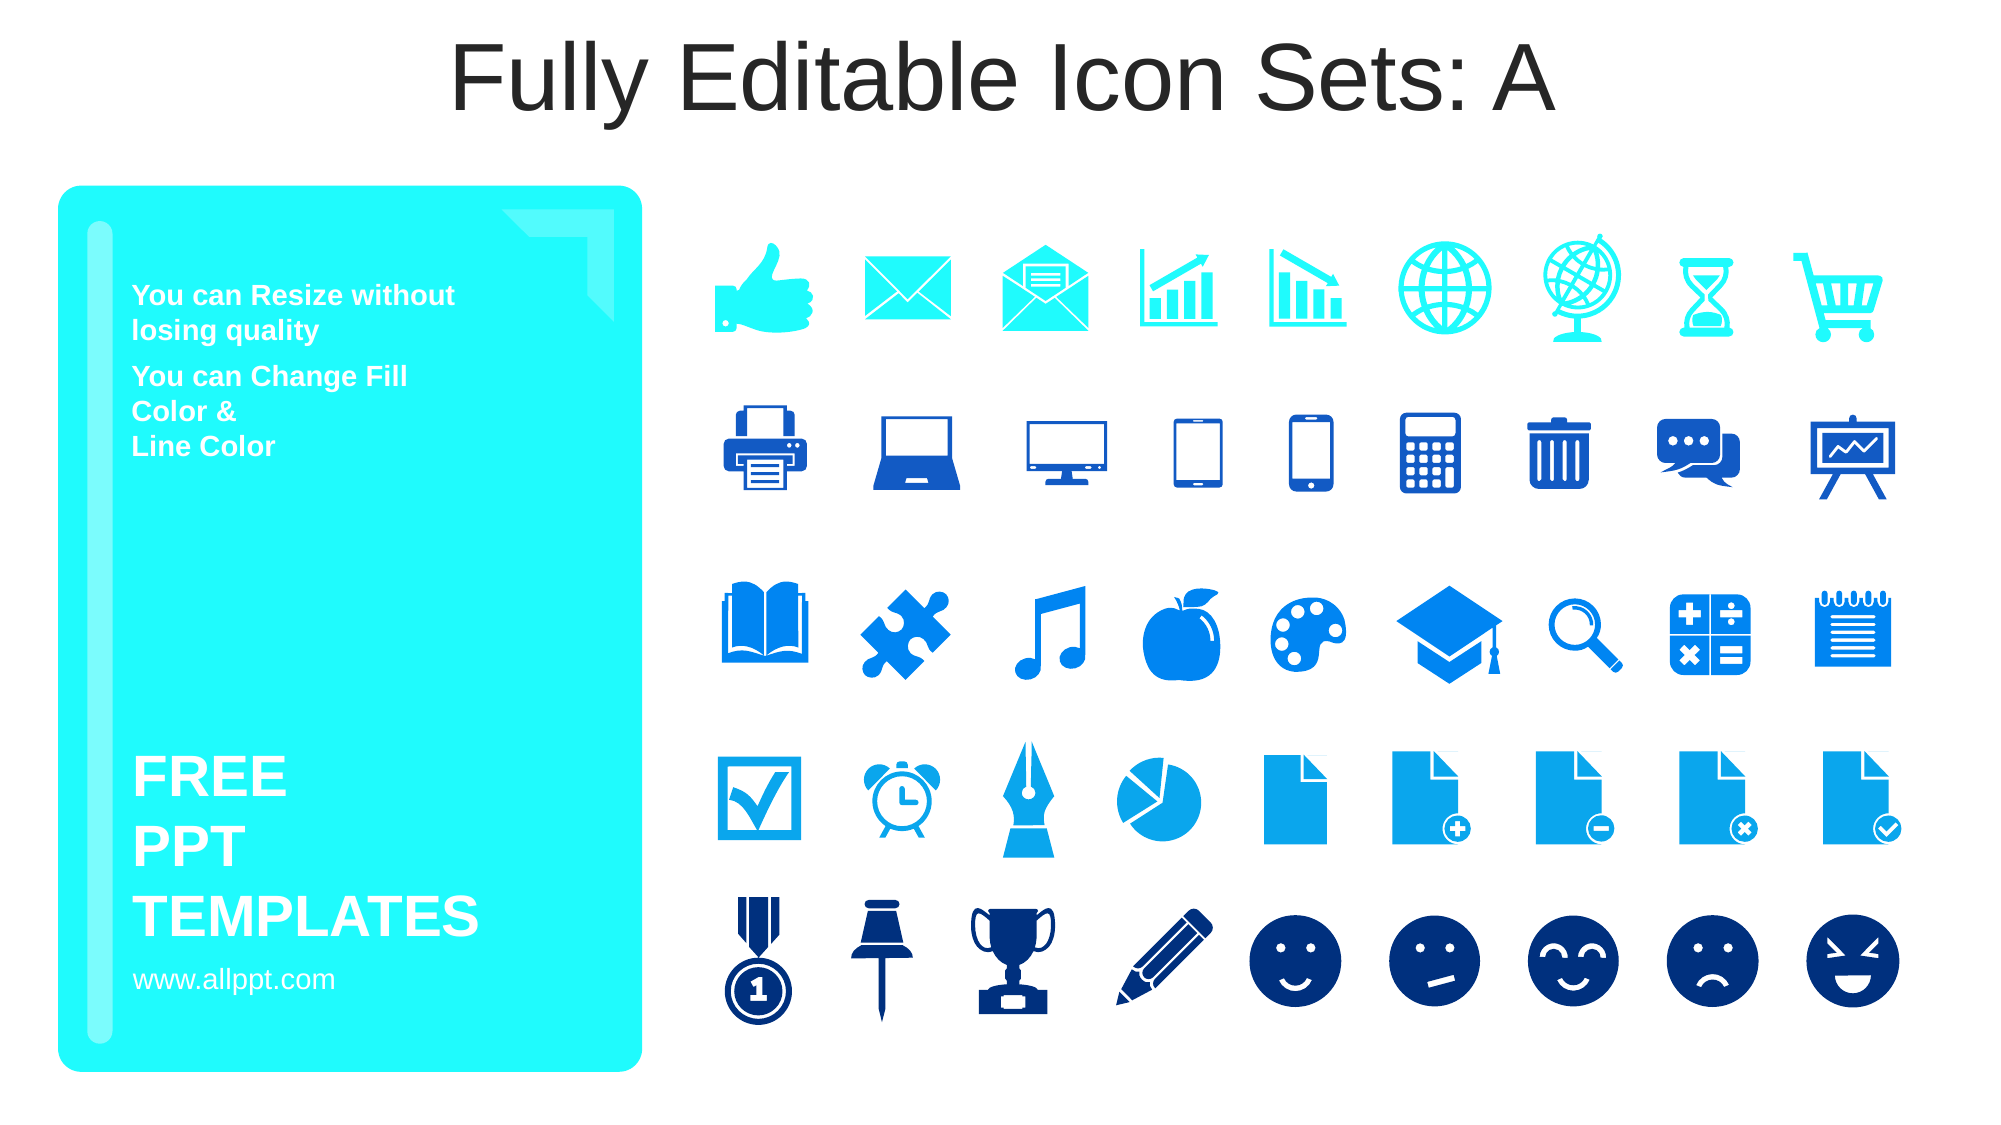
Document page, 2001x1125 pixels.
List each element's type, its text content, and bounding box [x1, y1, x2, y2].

text_box [1813, 589, 1893, 668]
text_box [722, 404, 809, 492]
text_box [720, 580, 810, 664]
text_box [1809, 413, 1897, 501]
text_box [1263, 752, 1330, 845]
text_box [1534, 748, 1616, 846]
text_box [1268, 248, 1348, 328]
text_box [1141, 587, 1222, 682]
text_box [862, 255, 954, 321]
text_box [1526, 416, 1592, 490]
text_box [1397, 240, 1493, 336]
text_box [1542, 232, 1623, 343]
text_box [1678, 748, 1759, 846]
text_box [872, 415, 962, 491]
text_box [1668, 593, 1752, 677]
text_box [1388, 914, 1482, 1008]
text_box [1394, 584, 1505, 686]
list Fully Editable Icon Sets: A [53, 20, 1952, 140]
text_box [1025, 420, 1109, 487]
text_box [1665, 914, 1760, 1009]
text_box [1269, 596, 1348, 673]
text_box [849, 898, 915, 1023]
text_box [1172, 417, 1224, 489]
text_box [1139, 248, 1219, 327]
text_box [1792, 251, 1884, 344]
text_box [1656, 417, 1741, 489]
text_box [1805, 913, 1901, 1009]
text_box [714, 241, 815, 334]
text_box [1391, 748, 1472, 846]
text_box [723, 896, 794, 1026]
text_box [1116, 756, 1203, 843]
text_box [1000, 741, 1057, 859]
text_box [1278, 247, 1341, 320]
text_box [717, 756, 802, 841]
text_box [970, 906, 1057, 1016]
text_box [1547, 597, 1625, 674]
text_box [1526, 914, 1620, 1008]
text_box [1821, 748, 1903, 846]
text_box [1014, 584, 1087, 681]
text_box [1398, 411, 1462, 495]
text_box [1287, 413, 1335, 493]
text_box [1678, 256, 1735, 338]
text_box [1000, 243, 1091, 332]
text_box [858, 588, 953, 682]
text_box [1248, 914, 1343, 1009]
text_box [1114, 907, 1214, 1007]
text_box [862, 760, 942, 839]
